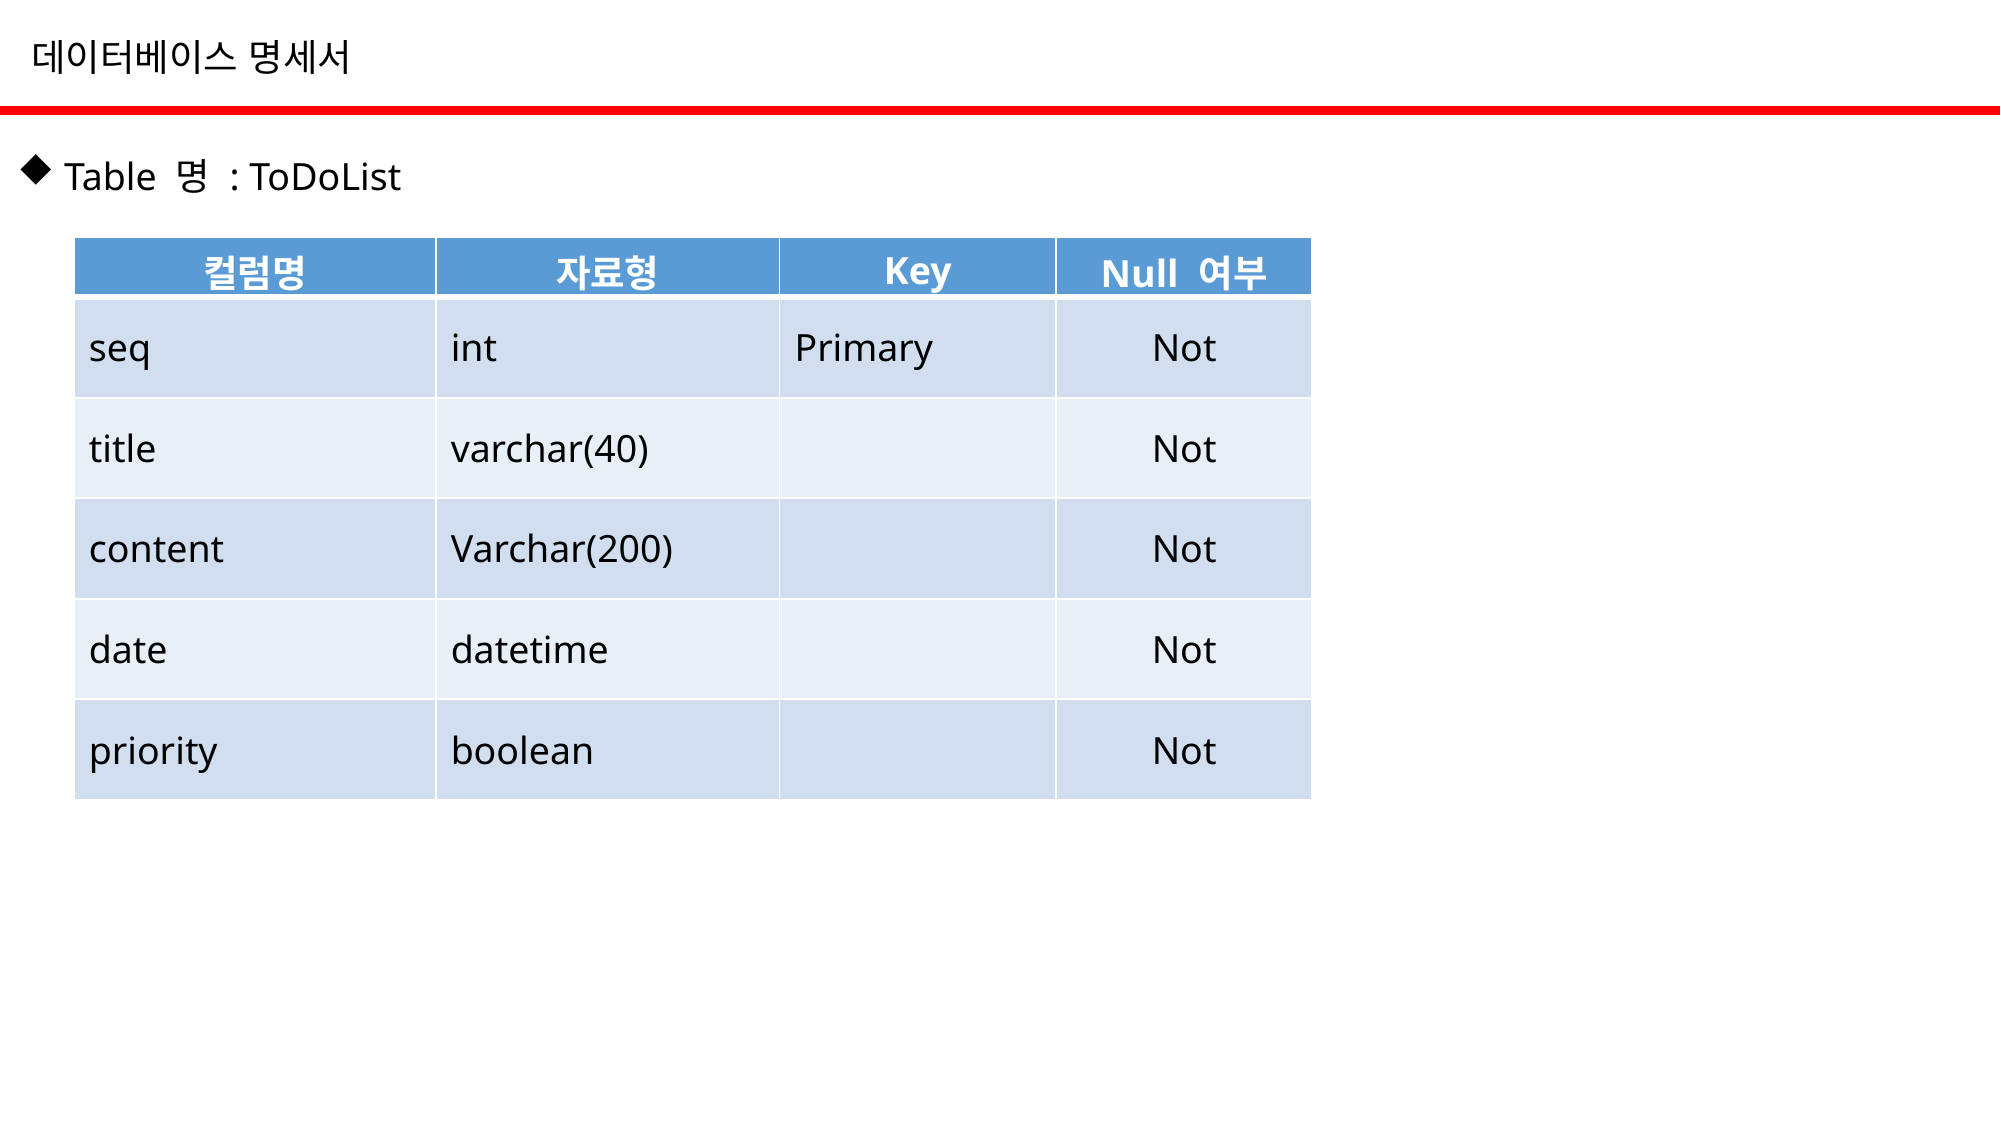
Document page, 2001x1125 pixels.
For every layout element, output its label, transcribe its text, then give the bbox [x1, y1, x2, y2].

table_cell varchar(40) [437, 399, 779, 497]
table_header Key [780, 238, 1055, 294]
table_cell priority [75, 700, 435, 799]
table_cell boolean [437, 700, 779, 799]
table_cell date [75, 600, 435, 698]
table_cell [780, 700, 1055, 799]
text_box Table 명 : ToDoList [2, 145, 417, 205]
text_box 데이터베이스 명세서 [16, 26, 368, 87]
table_cell [780, 600, 1055, 698]
table_cell Not [1057, 300, 1311, 397]
table_cell Varchar(200) [437, 499, 779, 598]
table_cell Not [1057, 499, 1311, 598]
table_cell datetime [437, 600, 779, 698]
table_cell content [75, 499, 435, 598]
table_cell Not [1057, 700, 1311, 799]
table_header 자료형 [437, 238, 779, 294]
table_cell Not [1057, 399, 1311, 497]
table_cell int [437, 300, 779, 397]
table_cell Not [1057, 600, 1311, 698]
table_header 컬럼명 [75, 238, 435, 294]
table_cell Primary [780, 300, 1055, 397]
table_cell seq [75, 300, 435, 397]
table_cell [780, 399, 1055, 497]
text_box [0, 106, 2000, 115]
table_cell title [75, 399, 435, 497]
table_cell [780, 499, 1055, 598]
table_header Null 여부 [1057, 238, 1311, 294]
